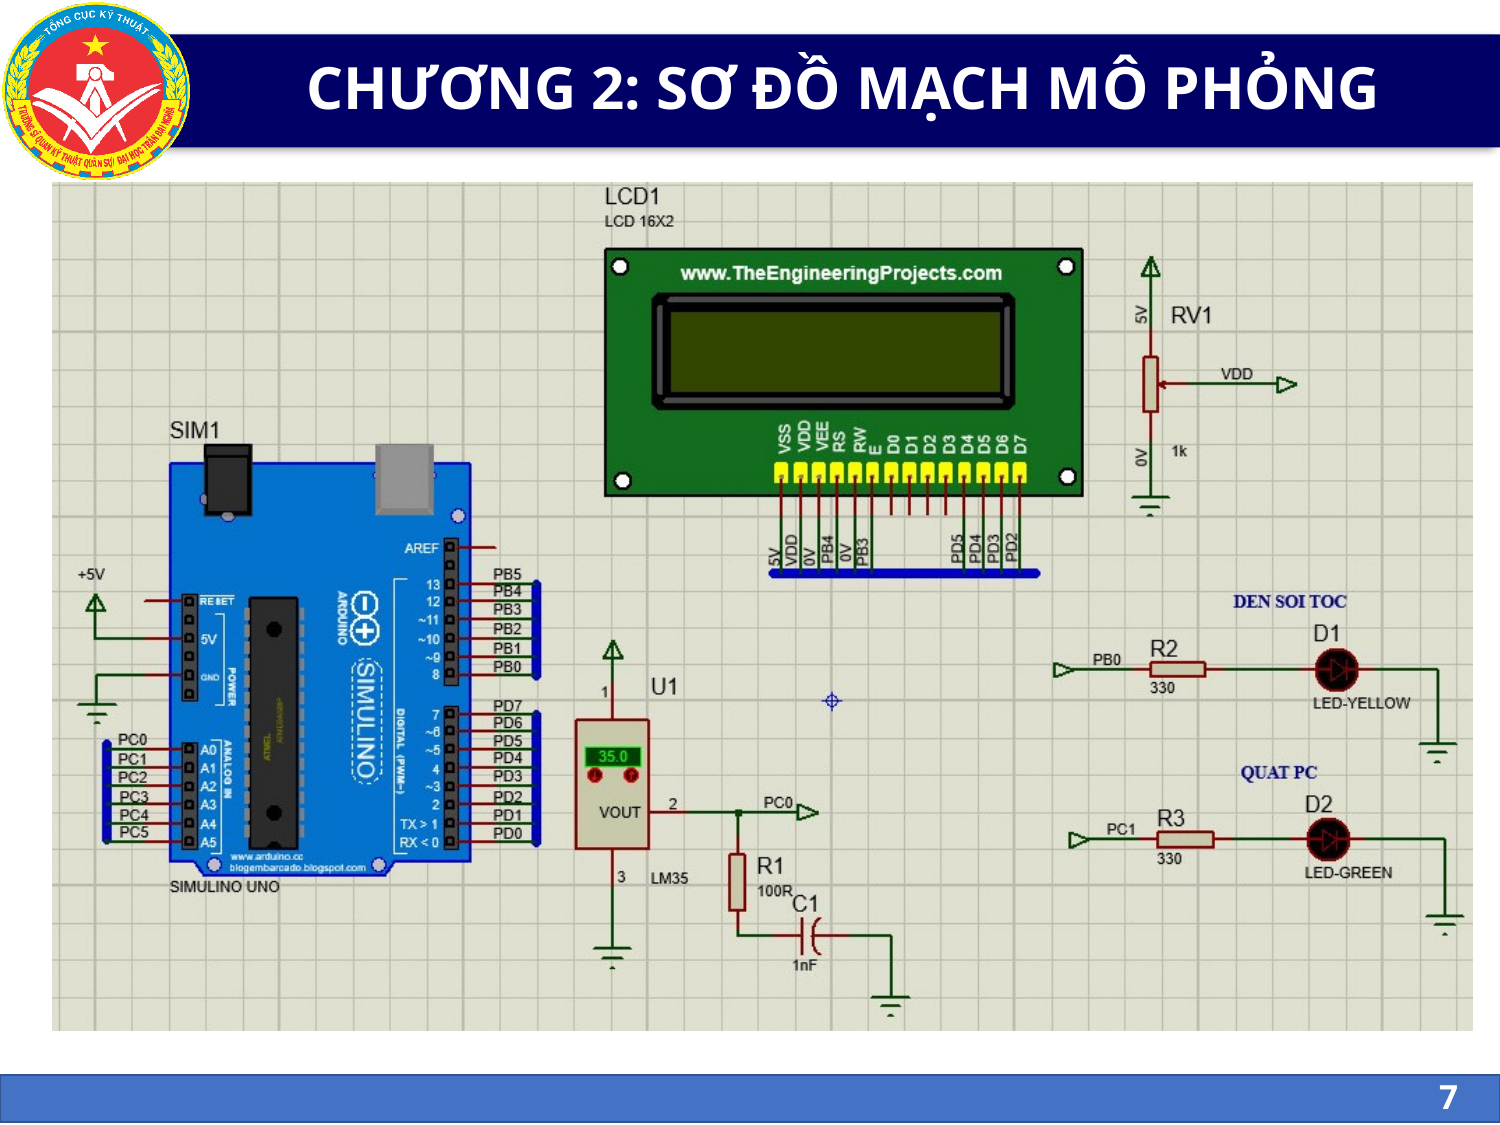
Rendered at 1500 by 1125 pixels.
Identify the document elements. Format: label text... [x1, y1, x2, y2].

title CHƯƠNG 2: SƠ ĐỒ MẠCH MÔ PHỎNG [200, 42, 1487, 139]
picture [2, 2, 190, 180]
picture [52, 182, 1473, 1031]
